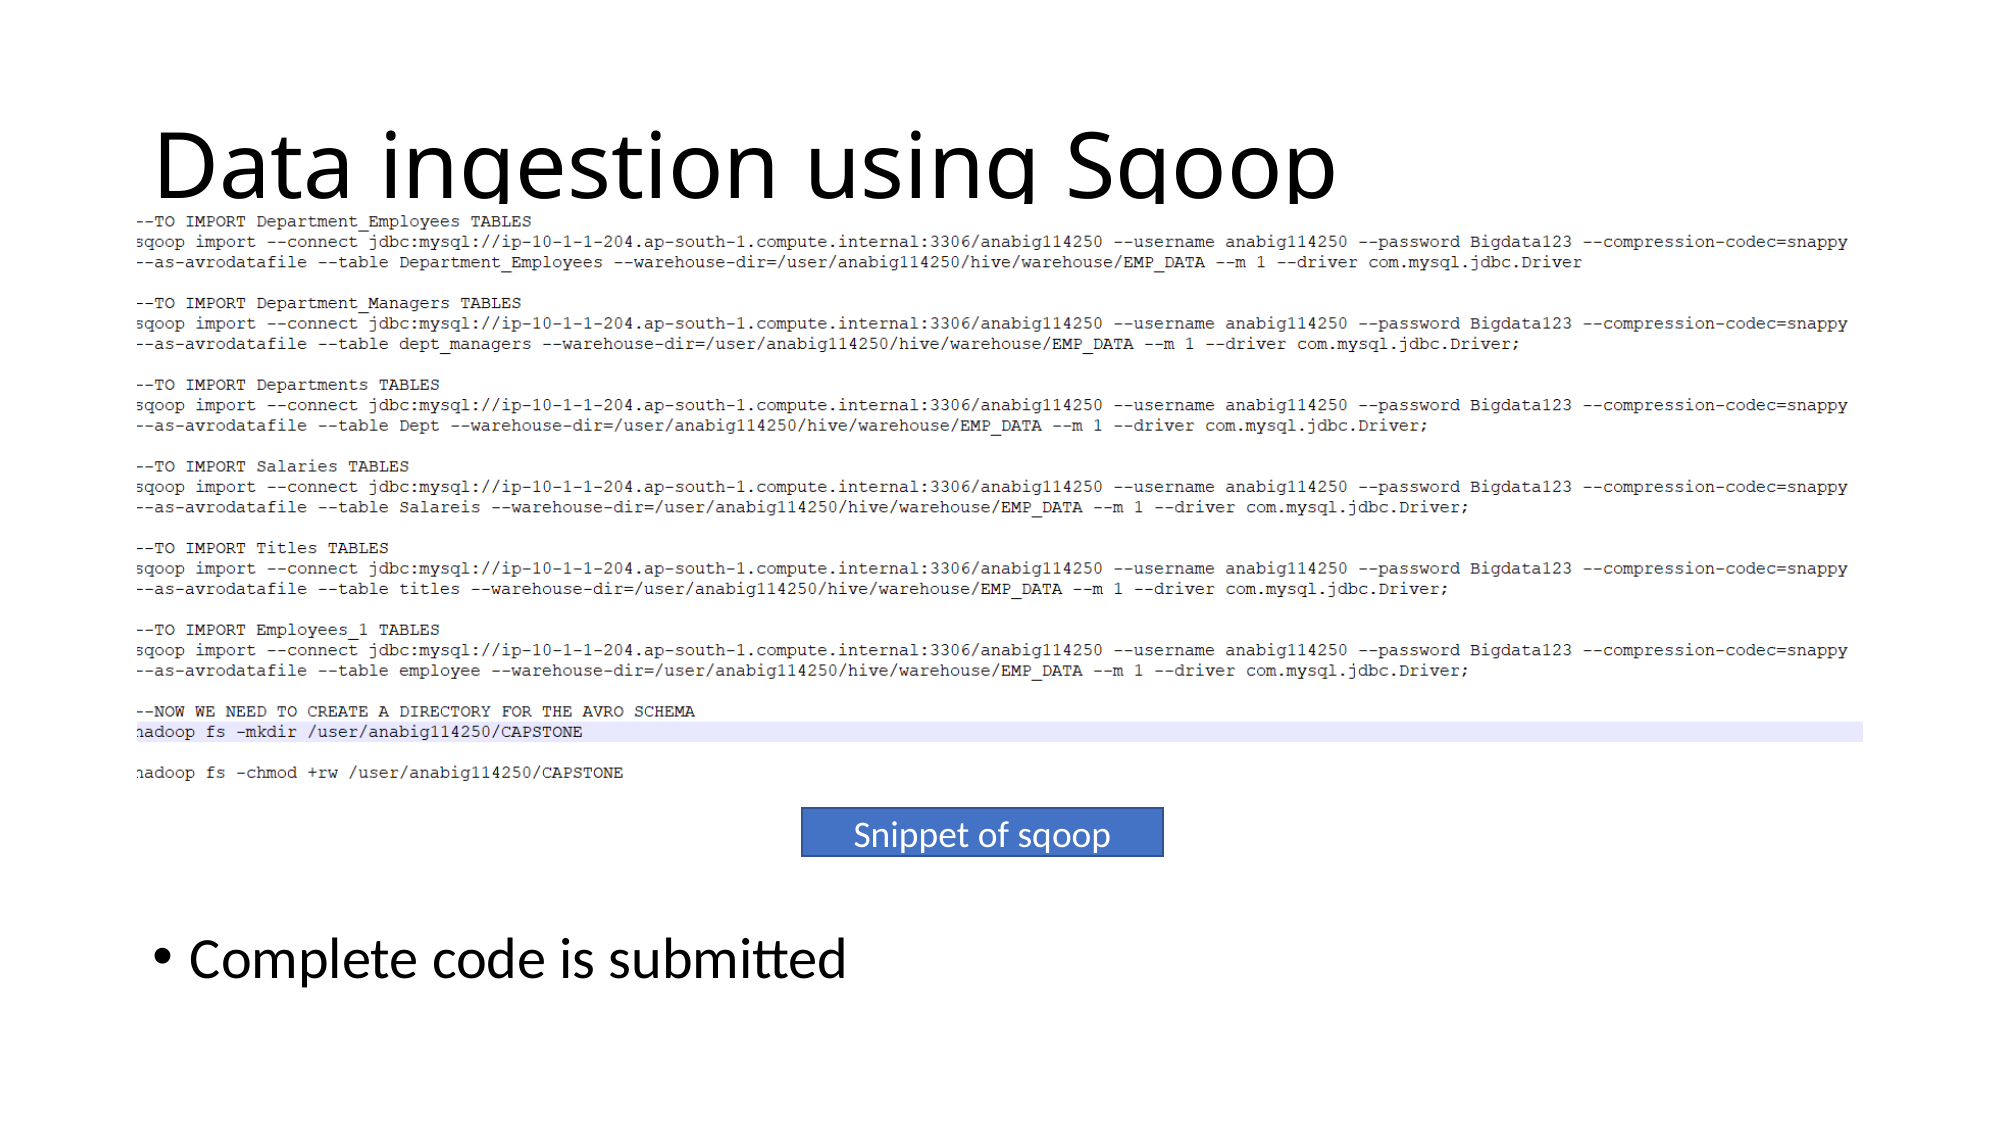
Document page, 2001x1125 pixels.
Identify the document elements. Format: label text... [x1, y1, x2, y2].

text_box Complete code is submitted [137, 920, 1863, 1008]
text_box Snippet of sqoop [801, 807, 1164, 857]
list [137, 204, 1863, 788]
title Data ingestion using Sqoop [137, 59, 1863, 204]
